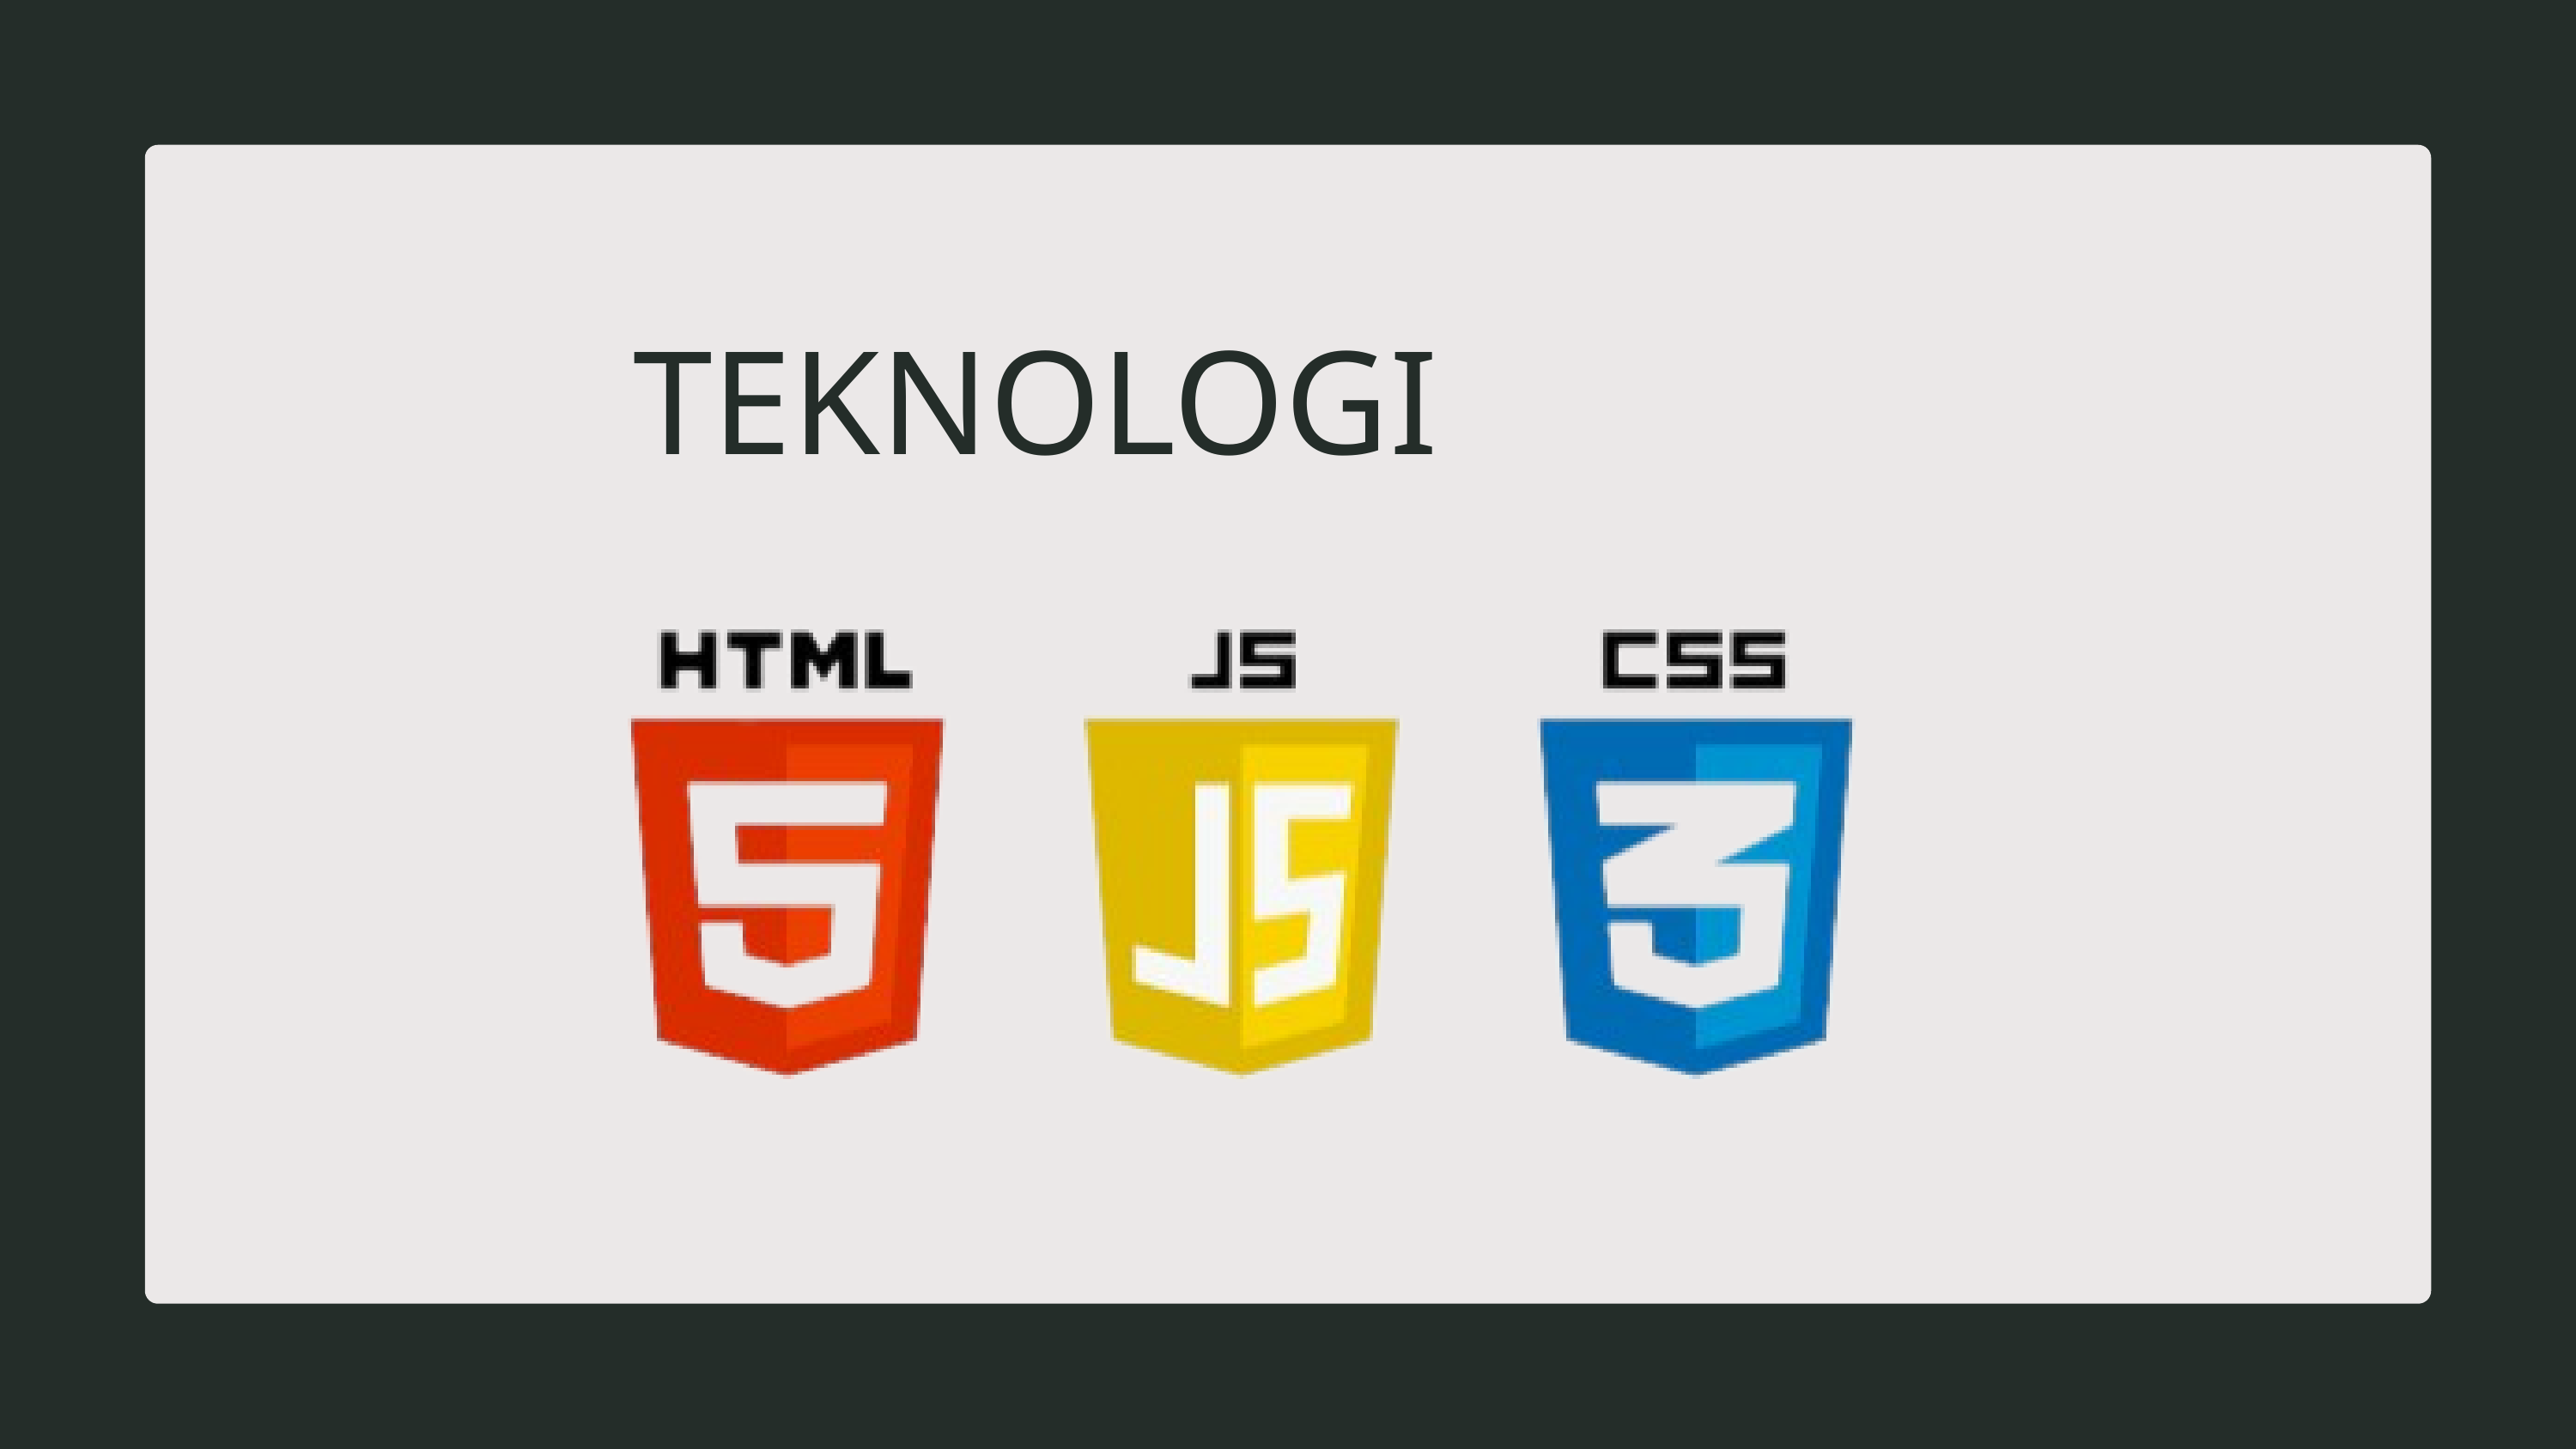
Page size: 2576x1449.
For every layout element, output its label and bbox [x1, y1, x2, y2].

text_box [144, 144, 2432, 1304]
